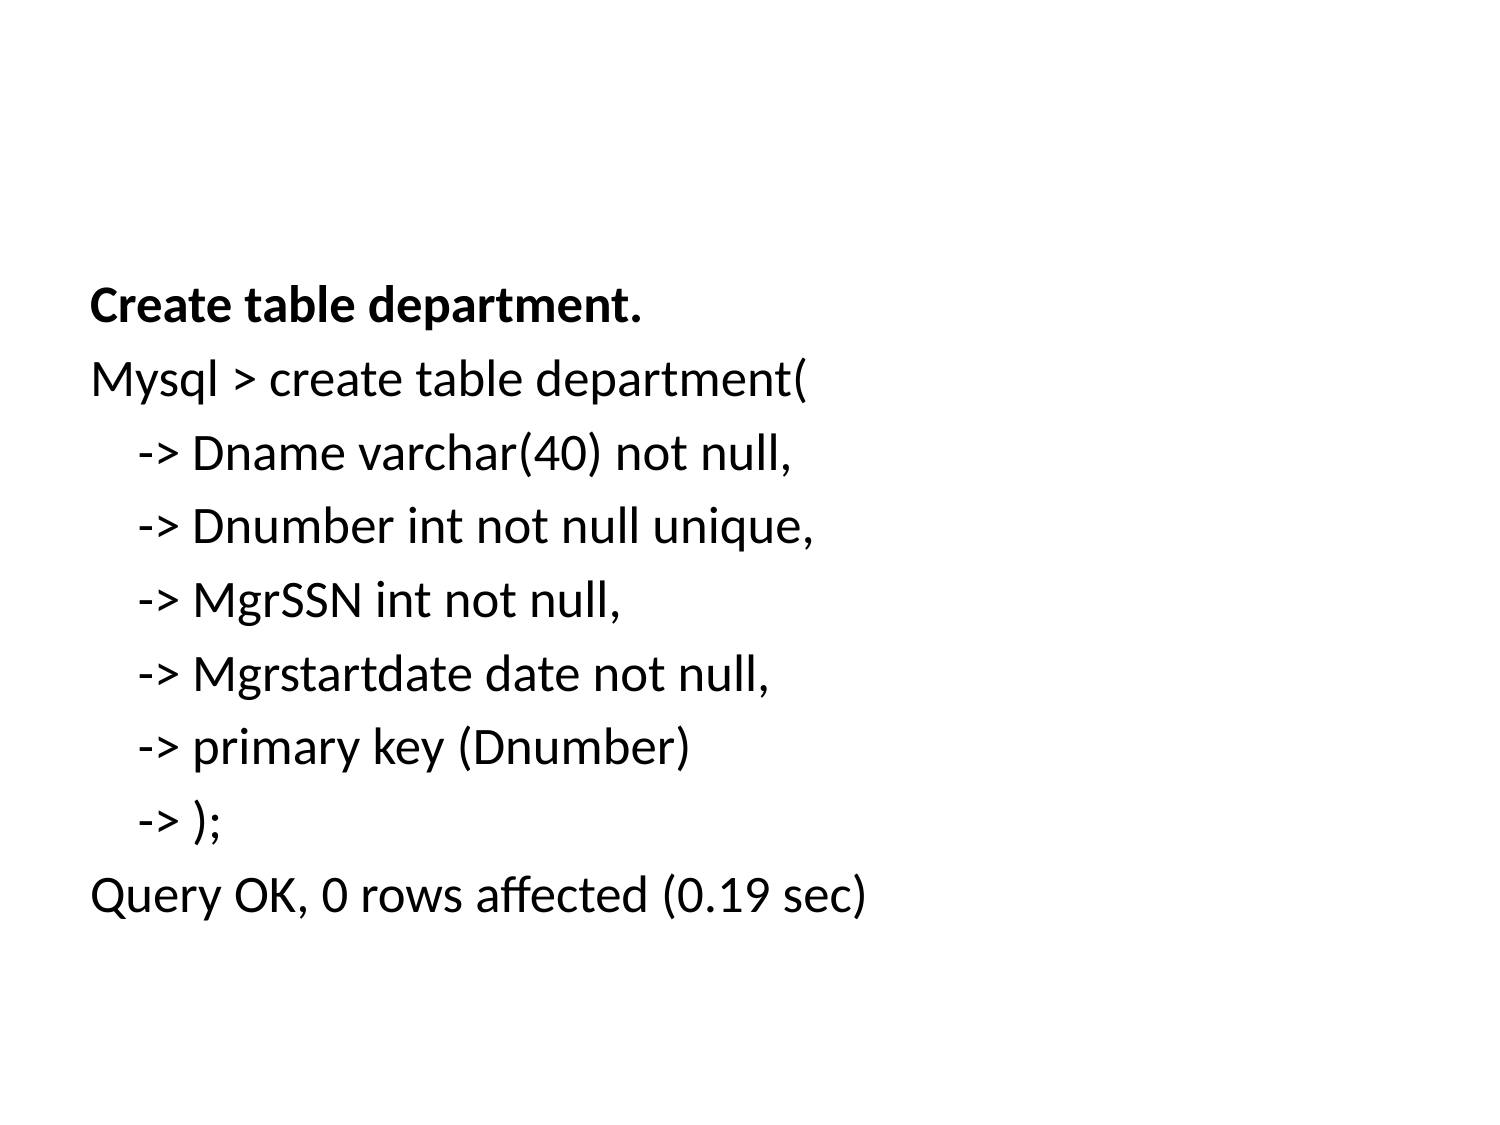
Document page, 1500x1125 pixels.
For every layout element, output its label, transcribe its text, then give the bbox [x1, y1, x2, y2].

list Create table department. Mysql > create table department( -> Dname varchar(40) not null, -> Dnumber int not null unique, -> MgrSSN int not null, -> Mgrstartdate date not null, -> primary key (Dnumber) -> ); Query OK, 0 rows affected (0.19 sec) [75, 262, 1425, 1005]
